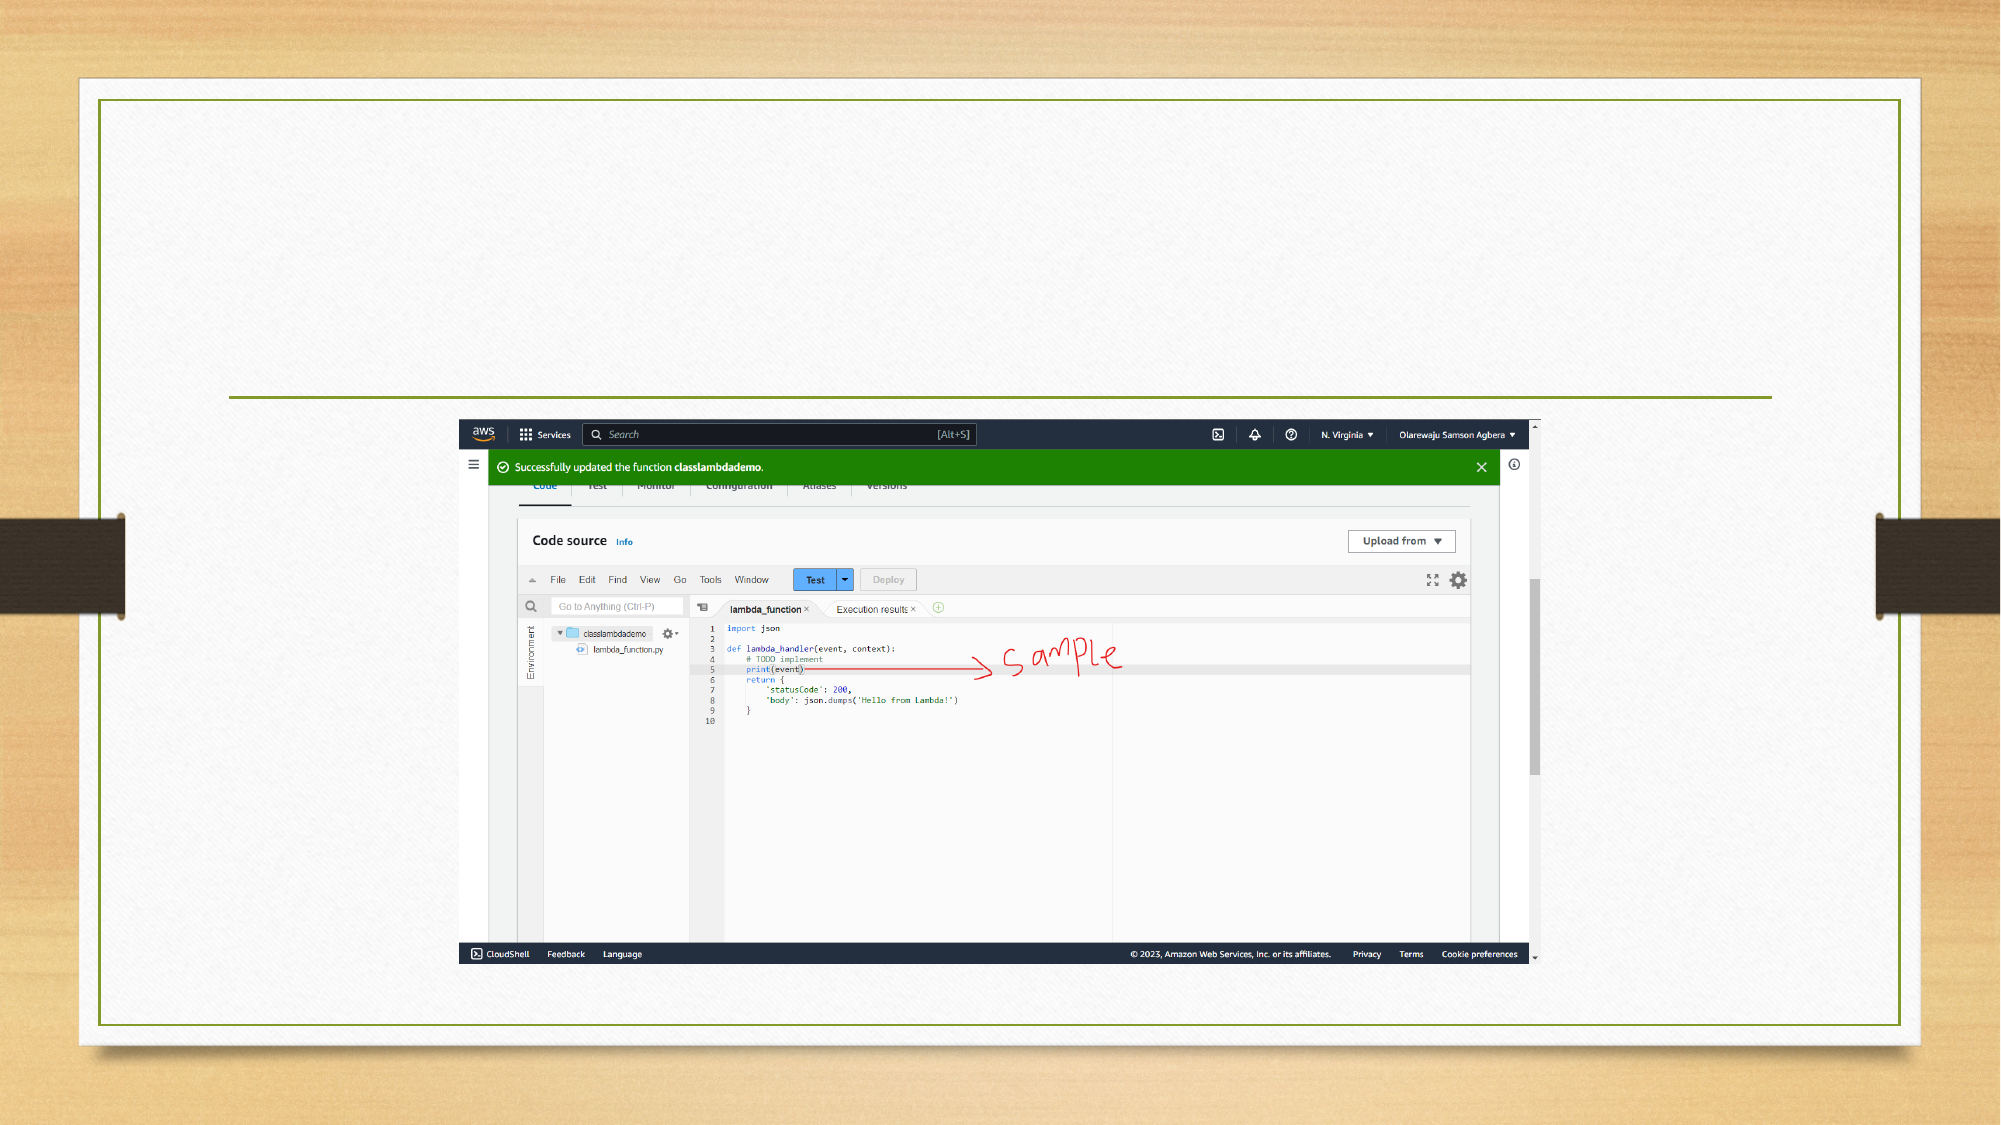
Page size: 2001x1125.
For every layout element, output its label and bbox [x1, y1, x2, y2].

list [458, 419, 1541, 964]
picture [0, 0, 2001, 1125]
